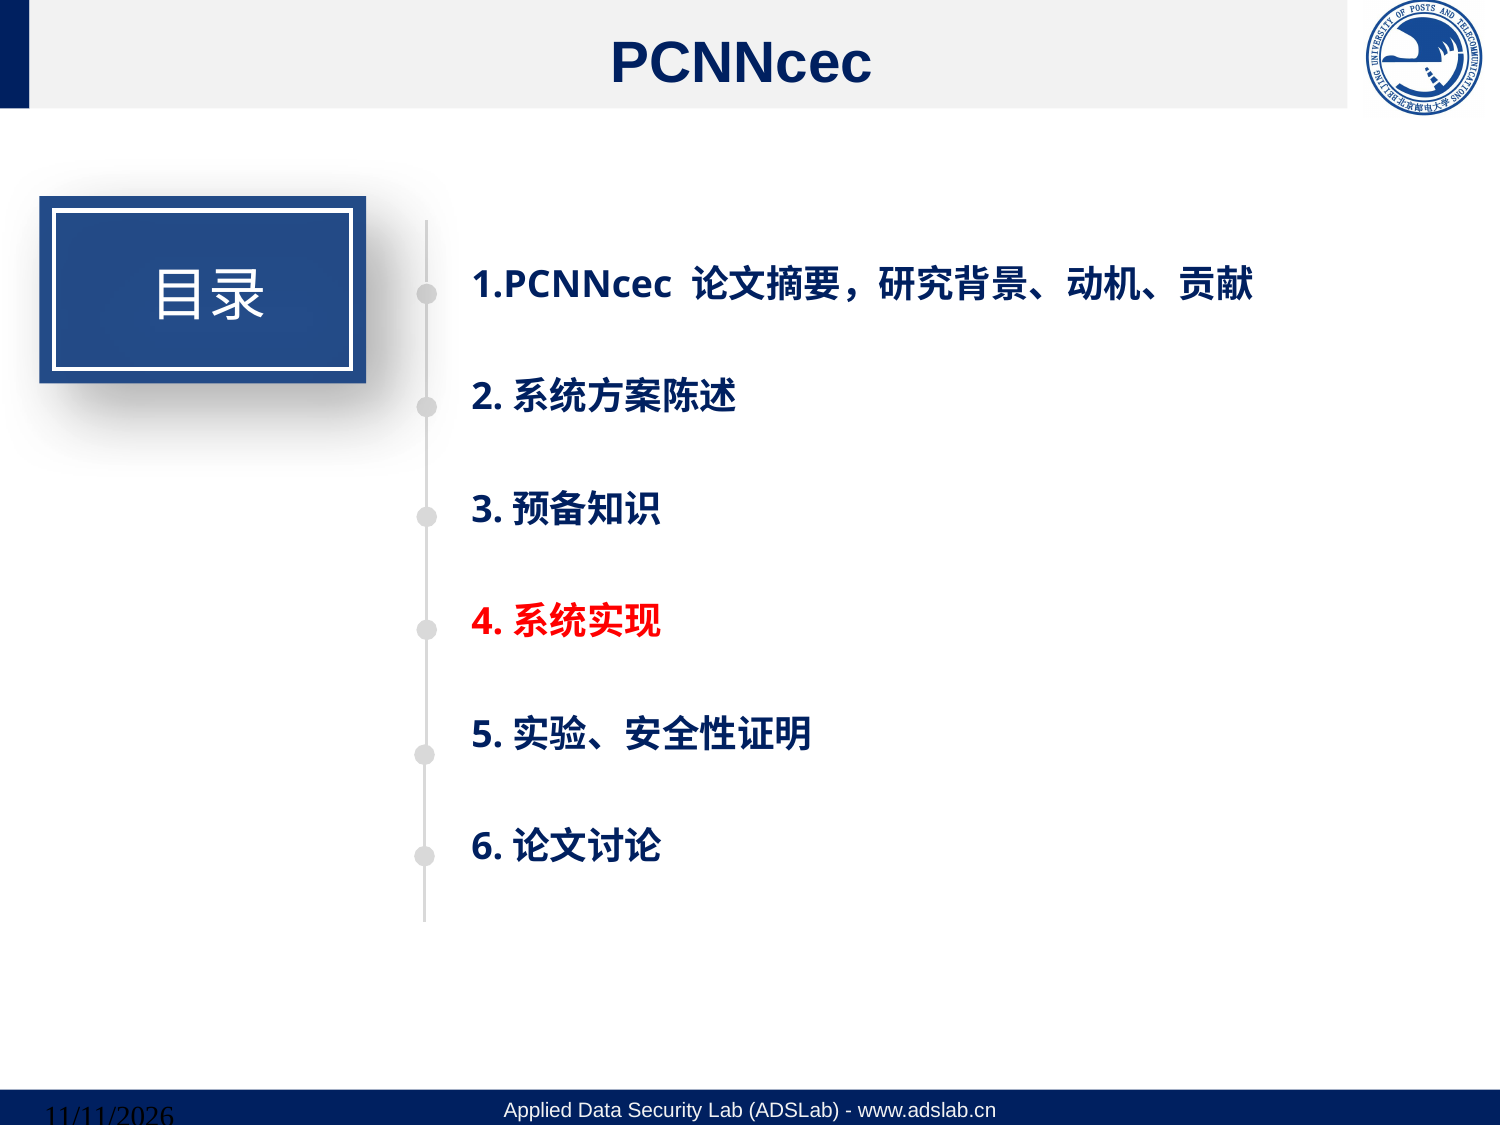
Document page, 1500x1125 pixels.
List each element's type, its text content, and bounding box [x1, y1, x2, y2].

footer Applied Data Security Lab (ADSLab) - www.adslab.cn [336, 1089, 1164, 1125]
picture [1363, 0, 1485, 118]
title PCNNcec [117, 9, 1383, 109]
slide_number [29, 1089, 266, 1125]
text_box 1.PCNNcec 论文摘要，研究背景、动机、贡献 2.系统方案陈述 3.预备知识 4.系统实现 5.实验、安全性证明 6.论文讨论 [456, 196, 1311, 1037]
slide_number [1234, 1089, 1471, 1125]
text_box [39, 196, 367, 384]
